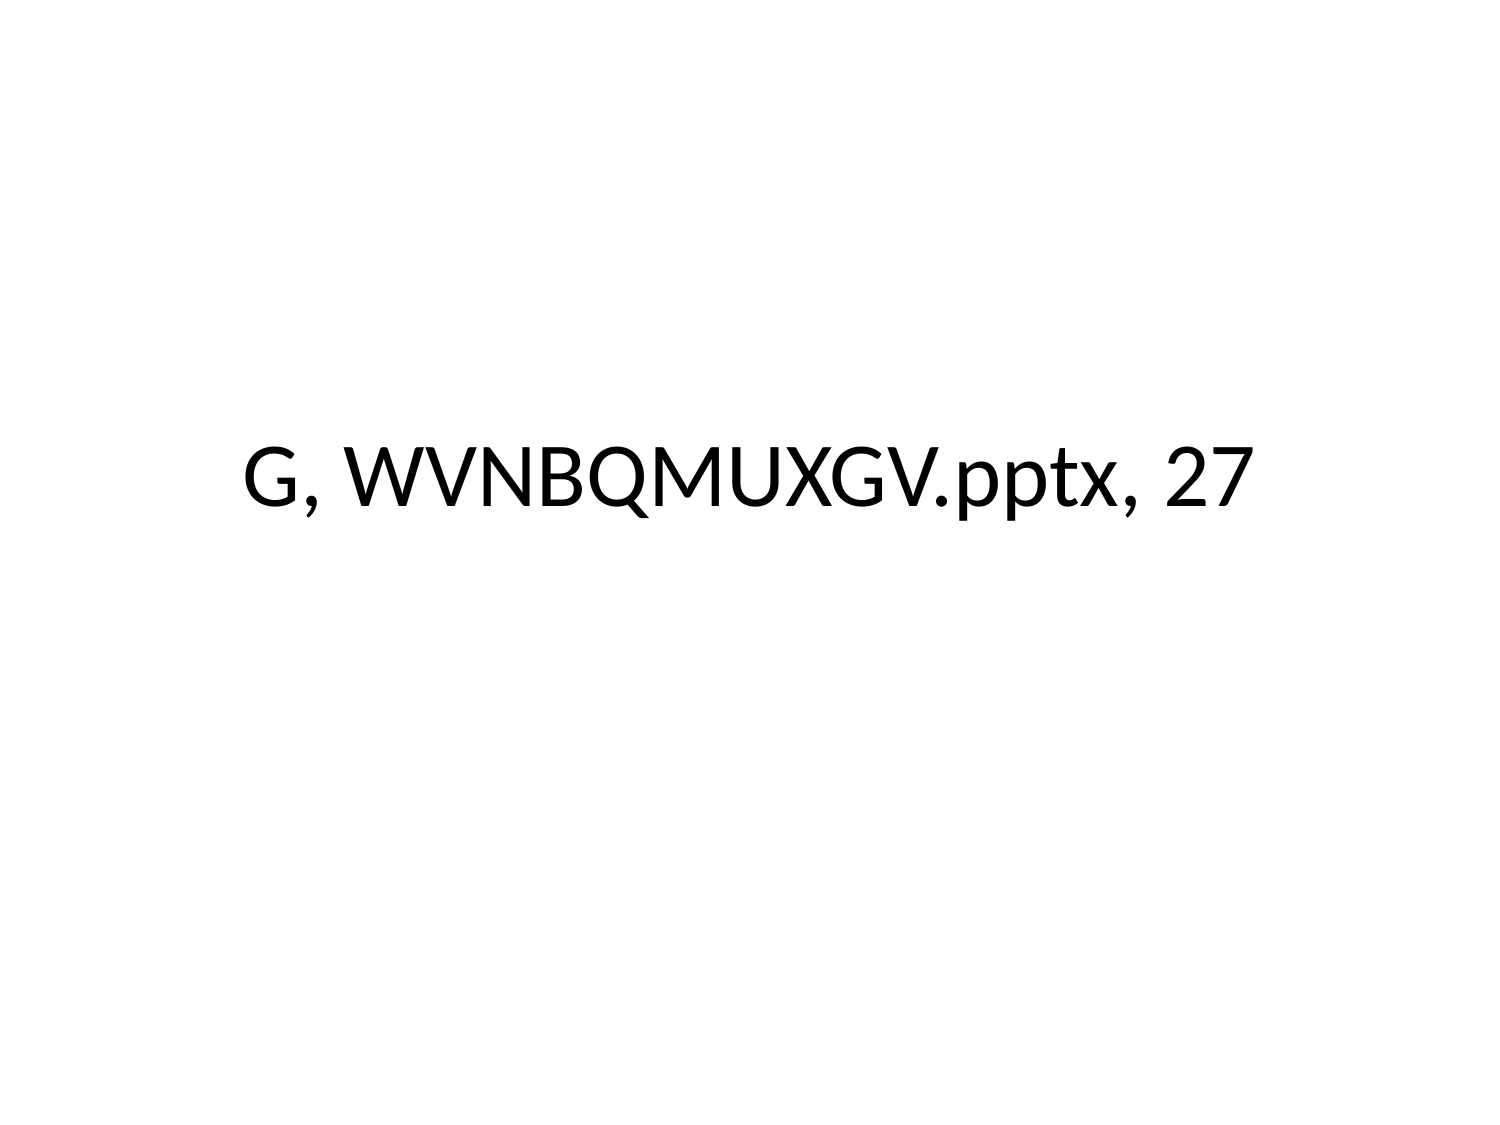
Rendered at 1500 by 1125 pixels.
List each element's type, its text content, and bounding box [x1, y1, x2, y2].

title G, WVNBQMUXGV.pptx, 27 [112, 349, 1388, 591]
